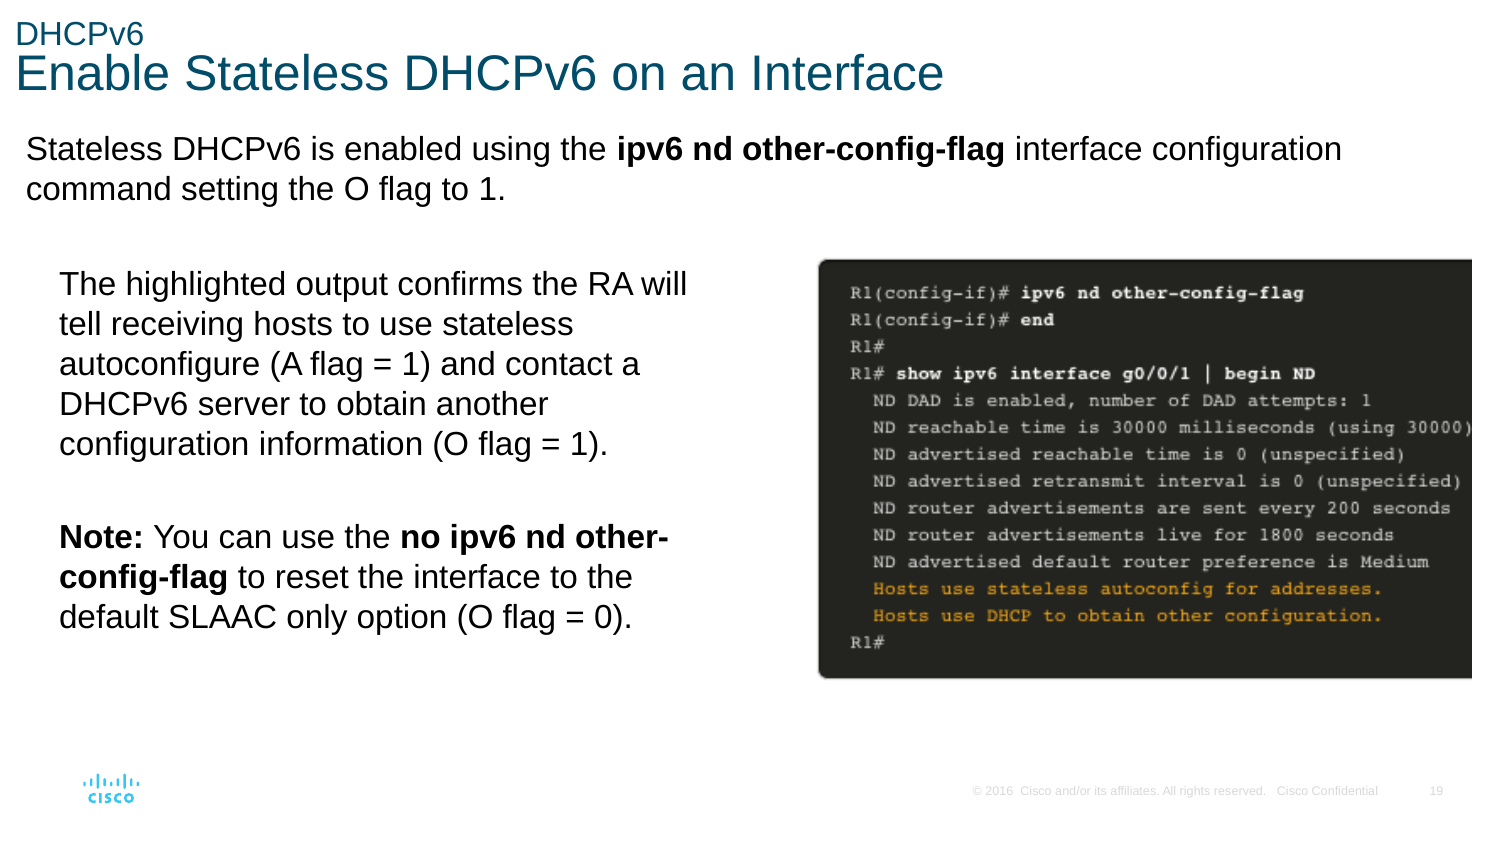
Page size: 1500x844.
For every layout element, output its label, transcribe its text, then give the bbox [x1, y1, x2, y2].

title DHCPv6 Enable Stateless DHCPv6 on an Interface [0, 0, 1369, 121]
text_box The highlighted output confirms the RA will tell receiving hosts to use stateless autoconfigure (A flag = 1) and contact a DHCPv6 server to obtain another configuration information (O flag = 1). Note: You can use the no ipv6 nd other-config-flag to reset the interface to the default SLAAC only option (O flag = 0). [44, 255, 746, 724]
picture [813, 254, 1472, 687]
list Stateless DHCPv6 is enabled using the ipv6 nd other-config-flag interface configuration command setting the O flag to 1. [10, 120, 1369, 256]
